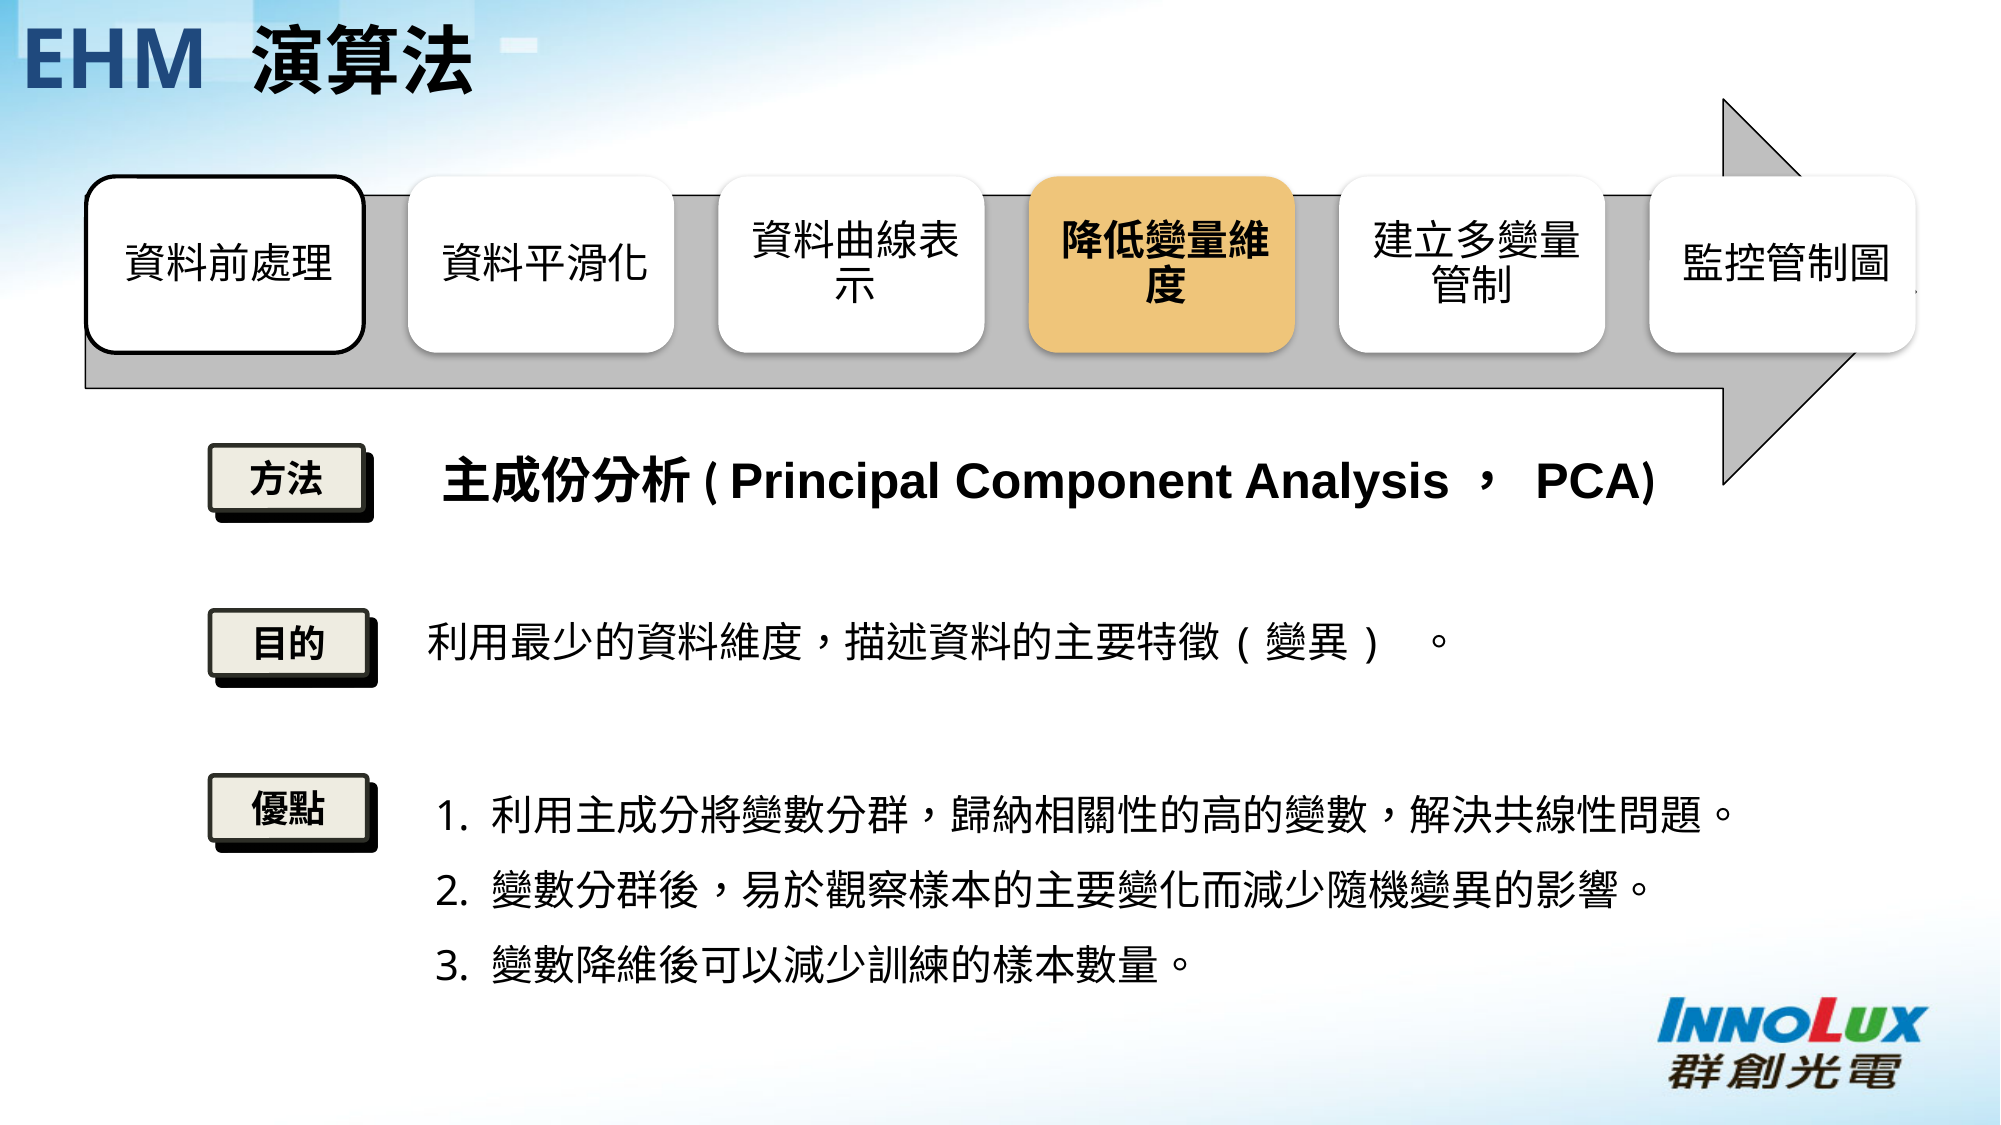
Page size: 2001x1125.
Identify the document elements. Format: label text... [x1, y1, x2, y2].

picture [0, 0, 2000, 1125]
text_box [209, 440, 1930, 1000]
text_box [85, 43, 1917, 486]
title EHM 演算法 [0, 0, 1801, 111]
